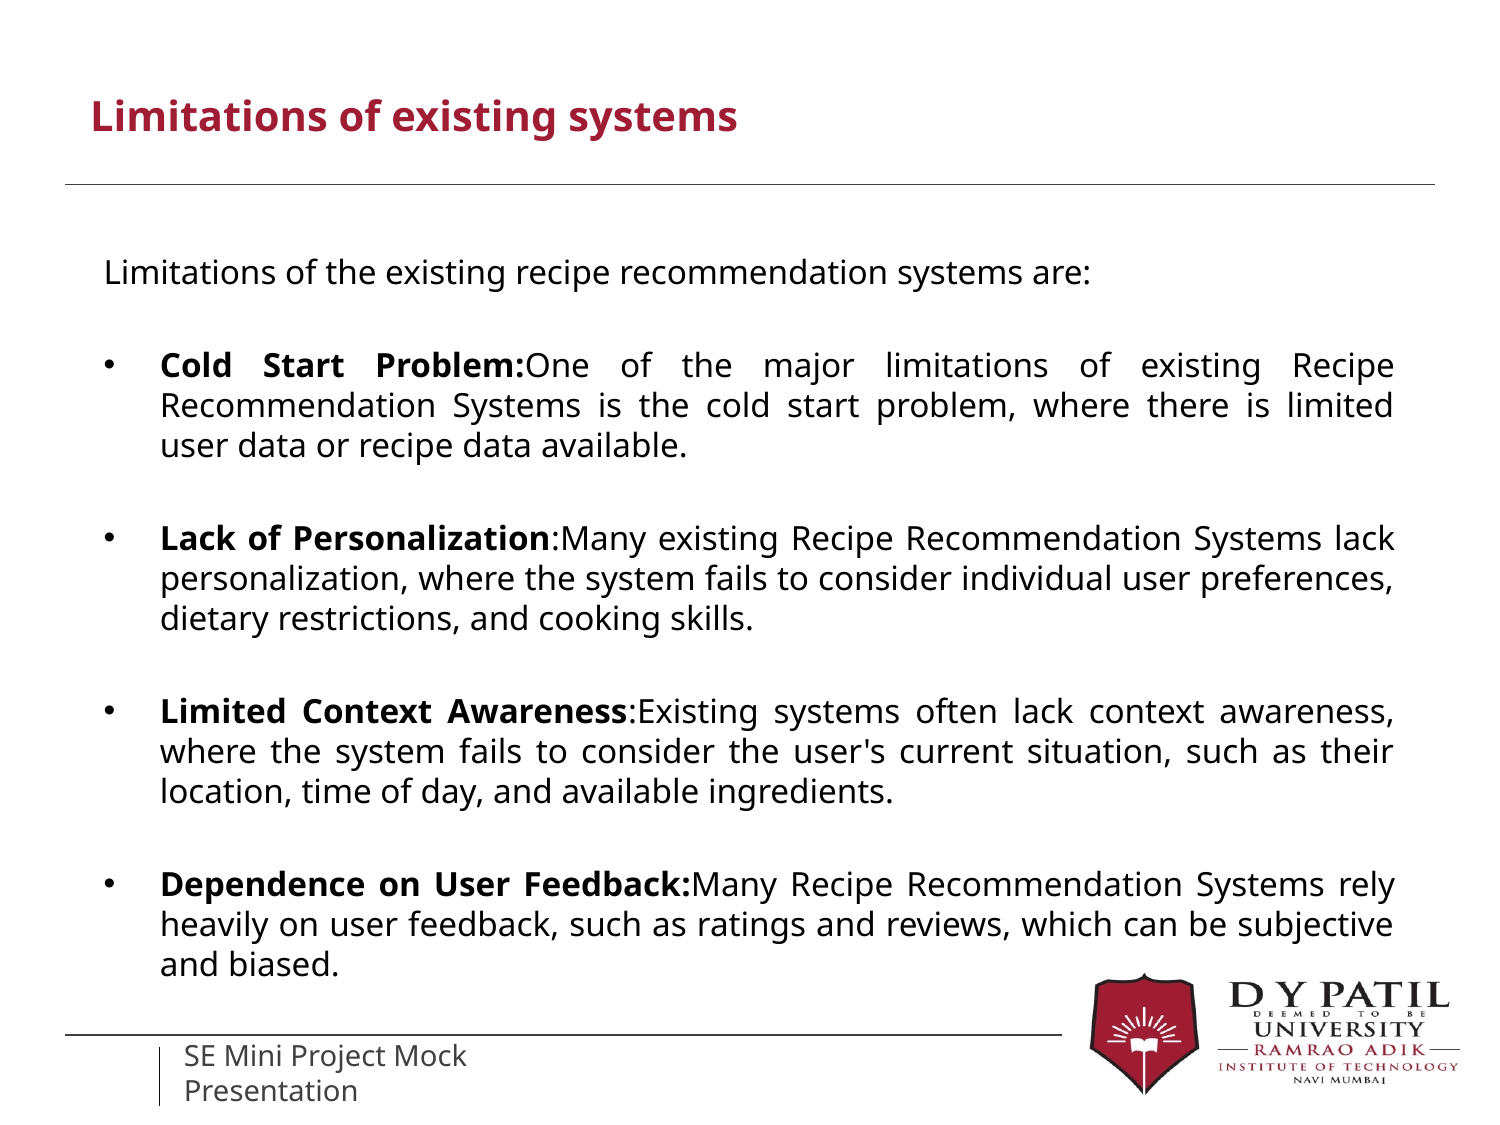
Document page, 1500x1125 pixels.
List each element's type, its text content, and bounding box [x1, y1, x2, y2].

list Limitations of the existing recipe recommendation systems are: Cold Start Problem:One of the major limitations of existing Recipe Recommendation Systems is the cold start problem, where there is limited user data or recipe data available. Lack of Personalization:Many existing Recipe Recommendation Systems lack personalization, where the system fails to consider individual user preferences, dietary restrictions, and cooking skills. Limited Context Awareness:Existing systems often lack context awareness, where the system fails to consider the user's current situation, such as their location, time of day, and available ingredients. Dependence on User Feedback:Many Recipe Recommendation Systems rely heavily on user feedback, such as ratings and reviews, which can be subjective and biased. [88, 243, 1412, 906]
footer SE Mini Project Mock Presentation [168, 1042, 644, 1103]
picture [1062, 940, 1500, 1125]
title Limitations of existing systems [74, 44, 1426, 185]
